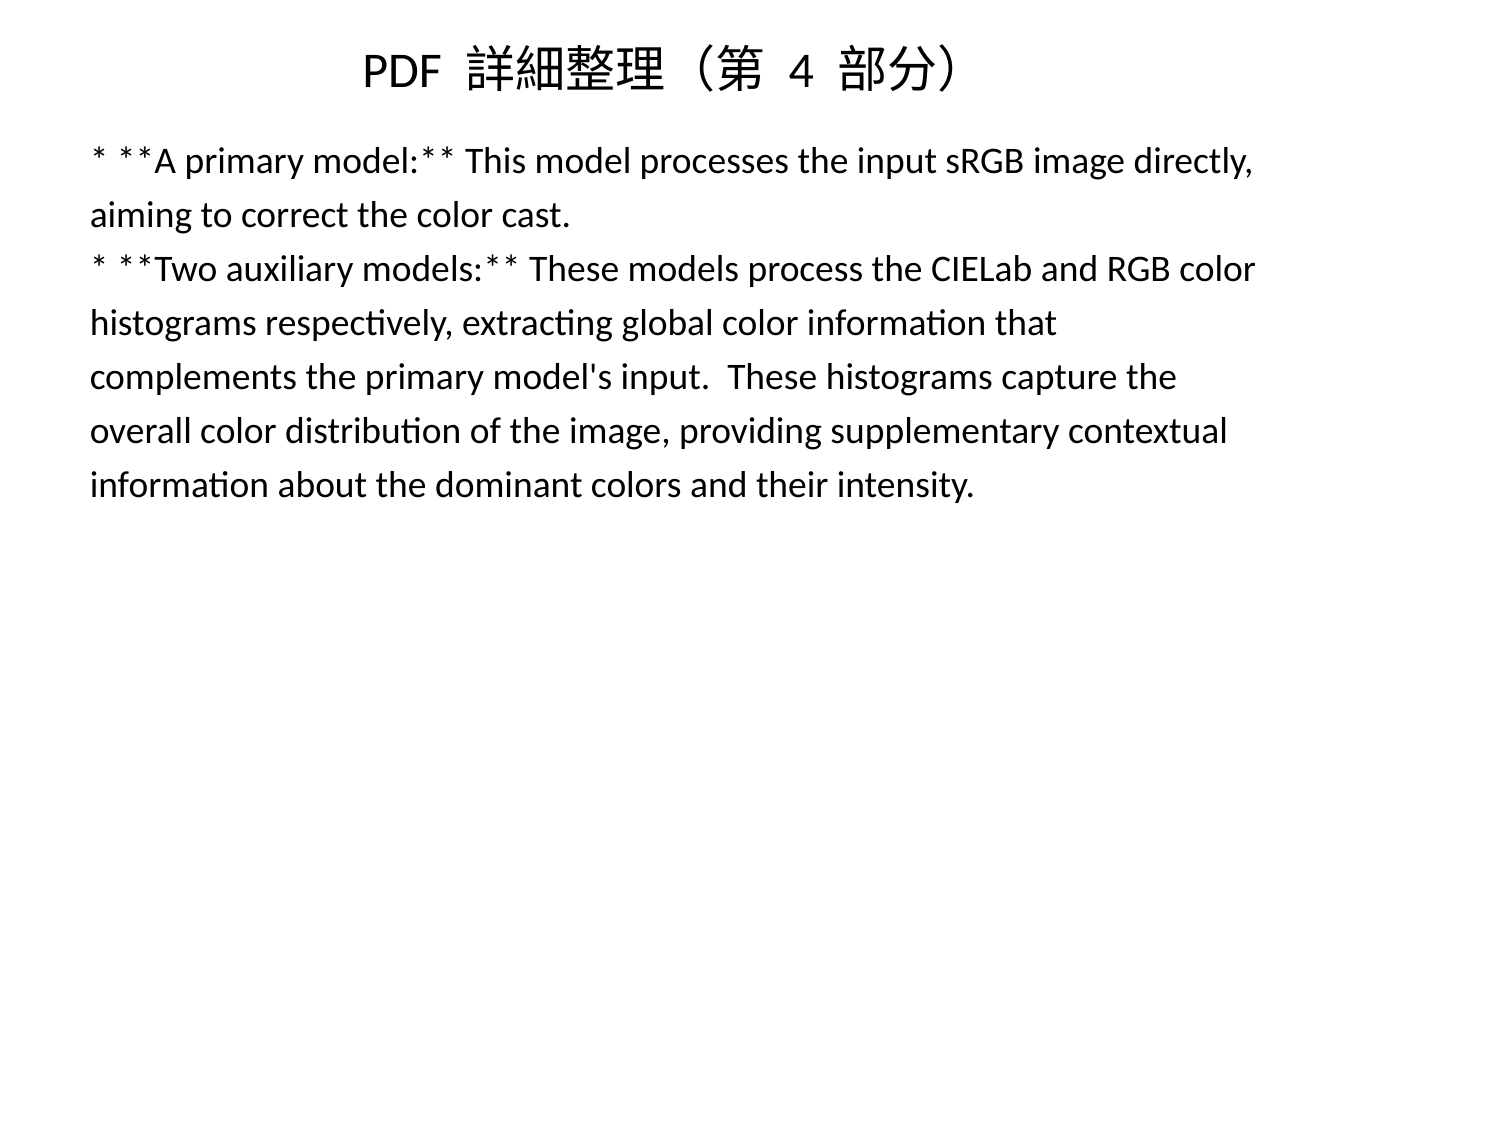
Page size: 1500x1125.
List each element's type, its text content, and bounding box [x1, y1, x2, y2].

text_box * **A primary model:** This model processes the input sRGB image directly, aiming to correct the color cast. * **Two auxiliary models:** These models process the CIELab and RGB color histograms respectively, extracting global color information that complements the primary model's input. These histograms capture the overall color distribution of the image, providing supplementary contextual information about the dominant colors and their intensity. [74, 74, 1275, 513]
text_box PDF 詳細整理（第 4 部分） [347, 29, 1003, 74]
